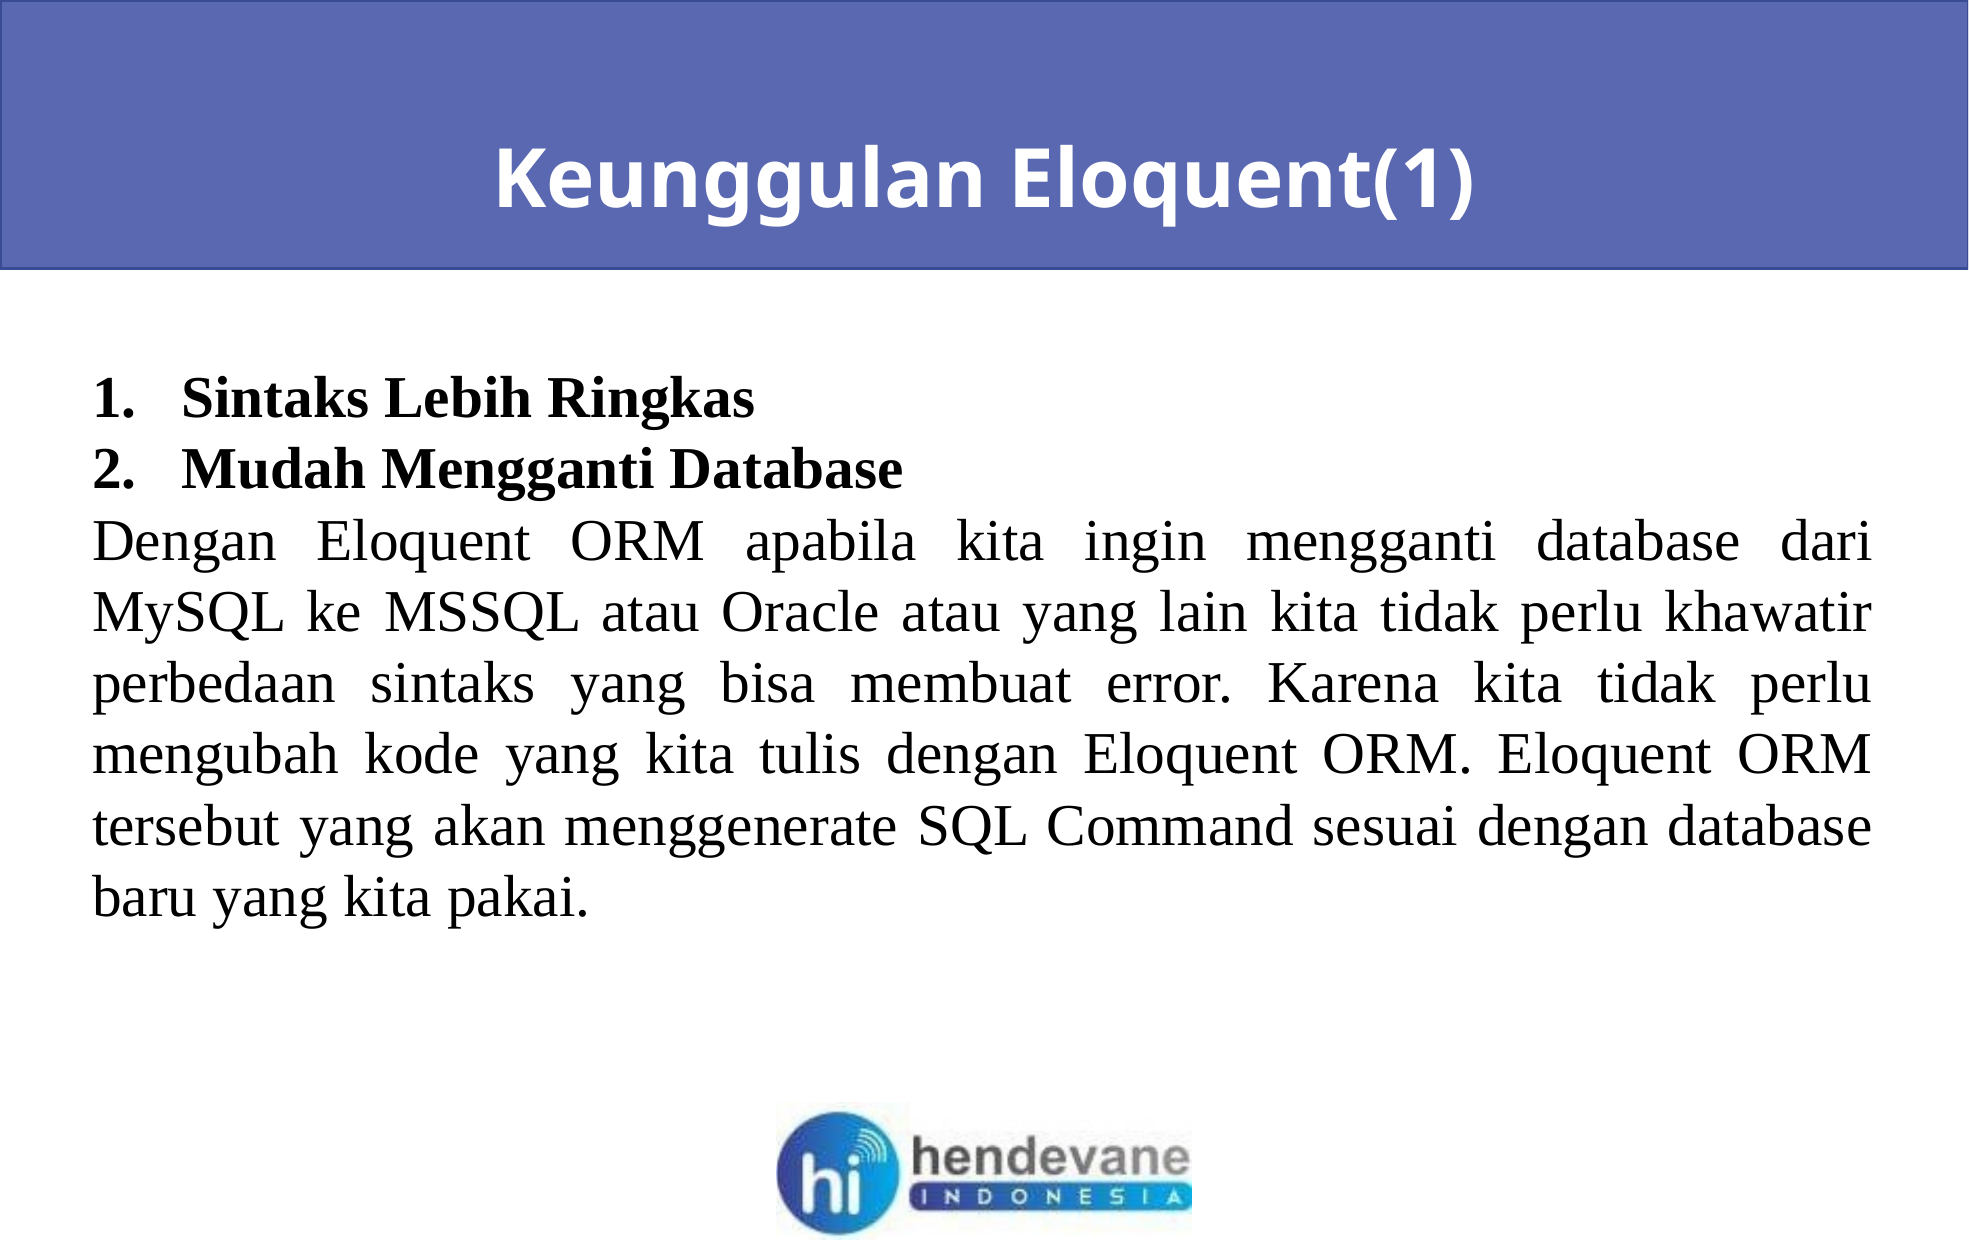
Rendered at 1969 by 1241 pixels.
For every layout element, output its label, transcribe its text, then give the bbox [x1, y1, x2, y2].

picture [776, 1102, 1192, 1240]
text_box Sintaks Lebih Ringkas Mudah Mengganti Database Dengan Eloquent ORM apabila kita ingin mengganti database dari MySQL ke MSSQL atau Oracle atau yang lain kita tidak perlu khawatir perbedaan sintaks yang bisa membuat error. Karena kita tidak perlu mengubah kode yang kita tulis dengan Eloquent ORM. Eloquent ORM tersebut yang akan menggenerate SQL Command sesuai dengan database baru yang kita pakai. [77, 350, 1891, 936]
text_box Keunggulan Eloquent(1) [77, 104, 1891, 246]
